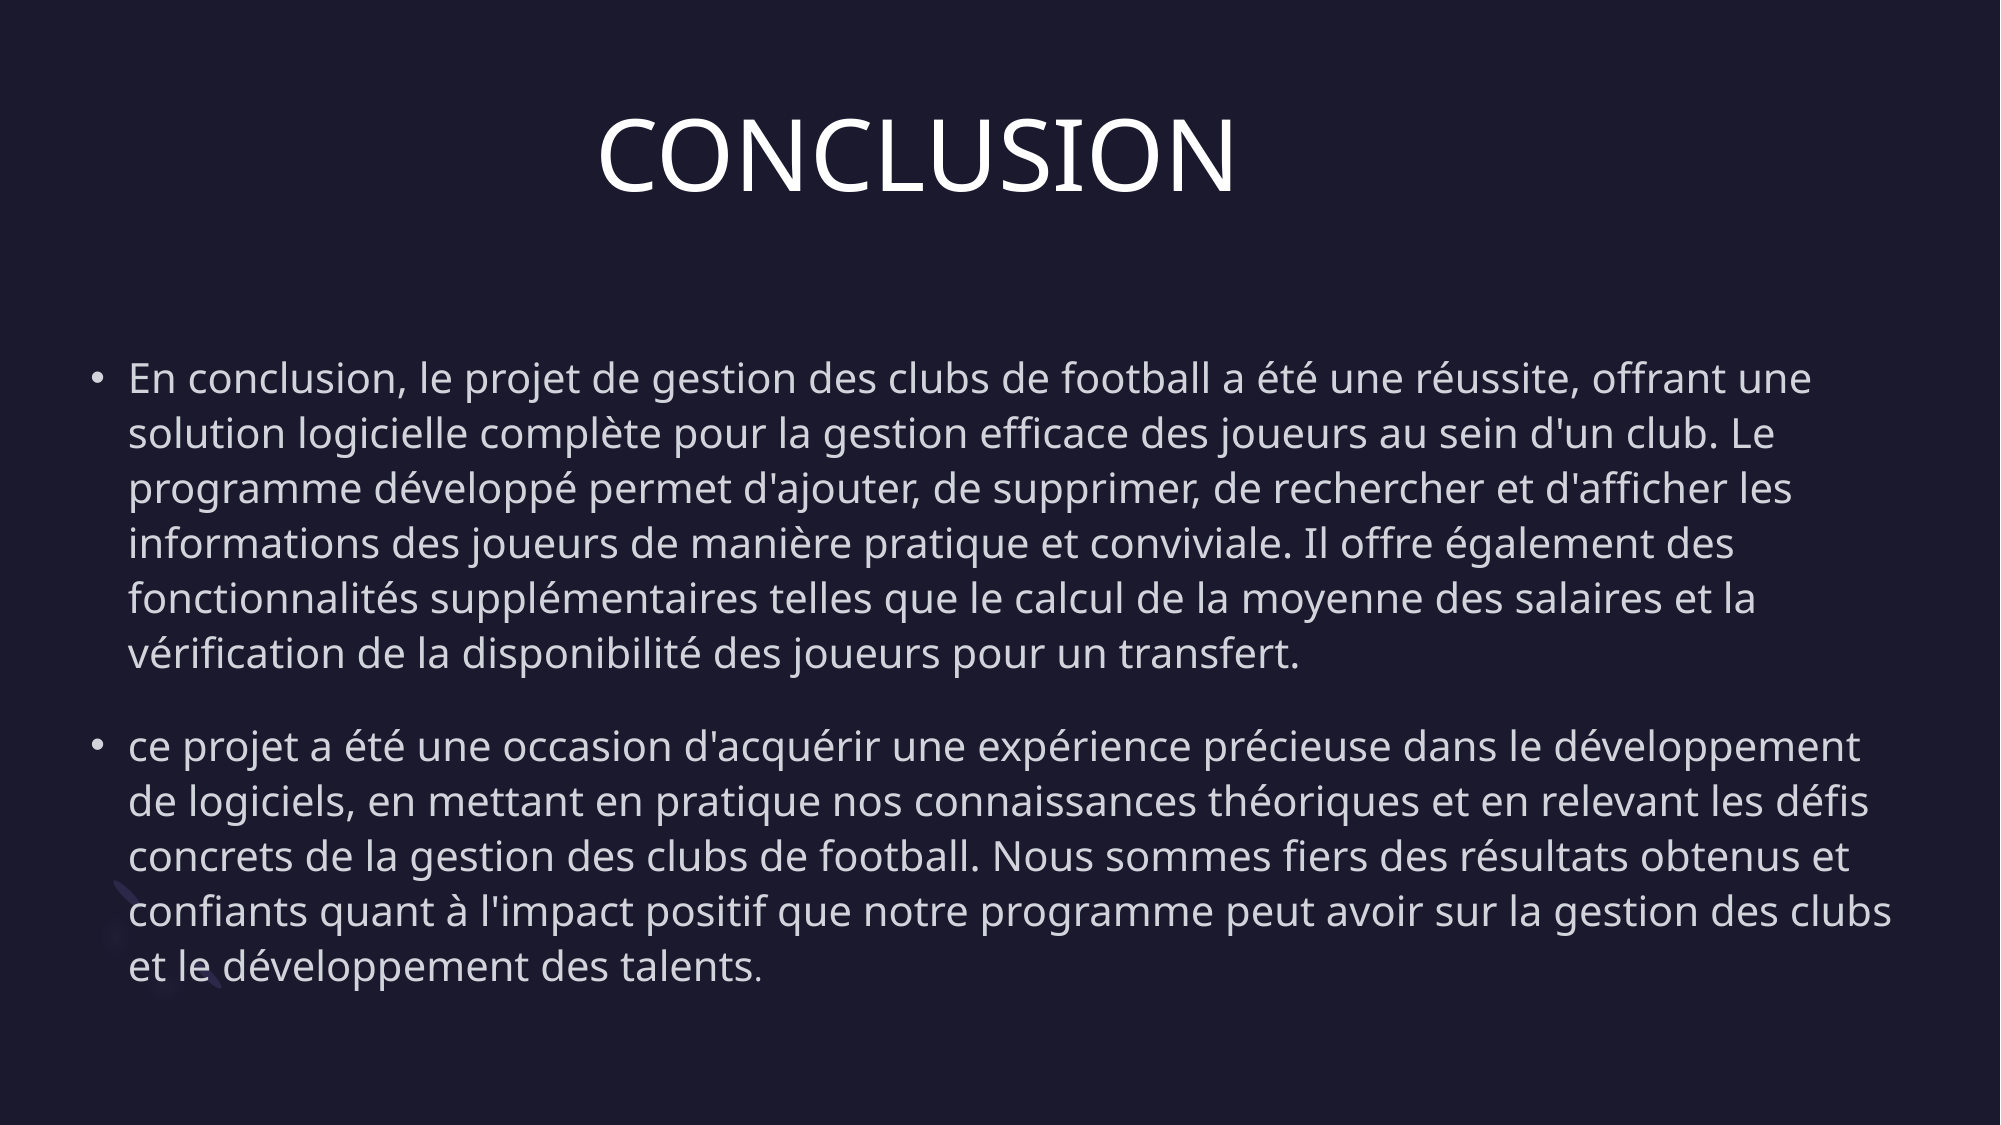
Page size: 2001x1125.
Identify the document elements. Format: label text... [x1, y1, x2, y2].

title CONCLUSION [595, 91, 1940, 311]
list En conclusion, le projet de gestion des clubs de football a été une réussite, offrant une solution logicielle complète pour la gestion efficace des joueurs au sein d'un club. Le programme développé permet d'ajouter, de supprimer, de rechercher et d'afficher les informations des joueurs de manière pratique et conviviale. Il offre également des fonctionnalités supplémentaires telles que le calcul de la moyenne des salaires et la vérification de la disponibilité des joueurs pour un transfert. ce projet a été une occasion d'acquérir une expérience précieuse dans le développement de logiciels, en mettant en pratique nos connaissances théoriques et en relevant les défis concrets de la gestion des clubs de football. Nous sommes fiers des résultats obtenus et confiants quant à l'impact positif que notre programme peut avoir sur la gestion des clubs et le développement des talents. [90, 346, 1910, 1000]
